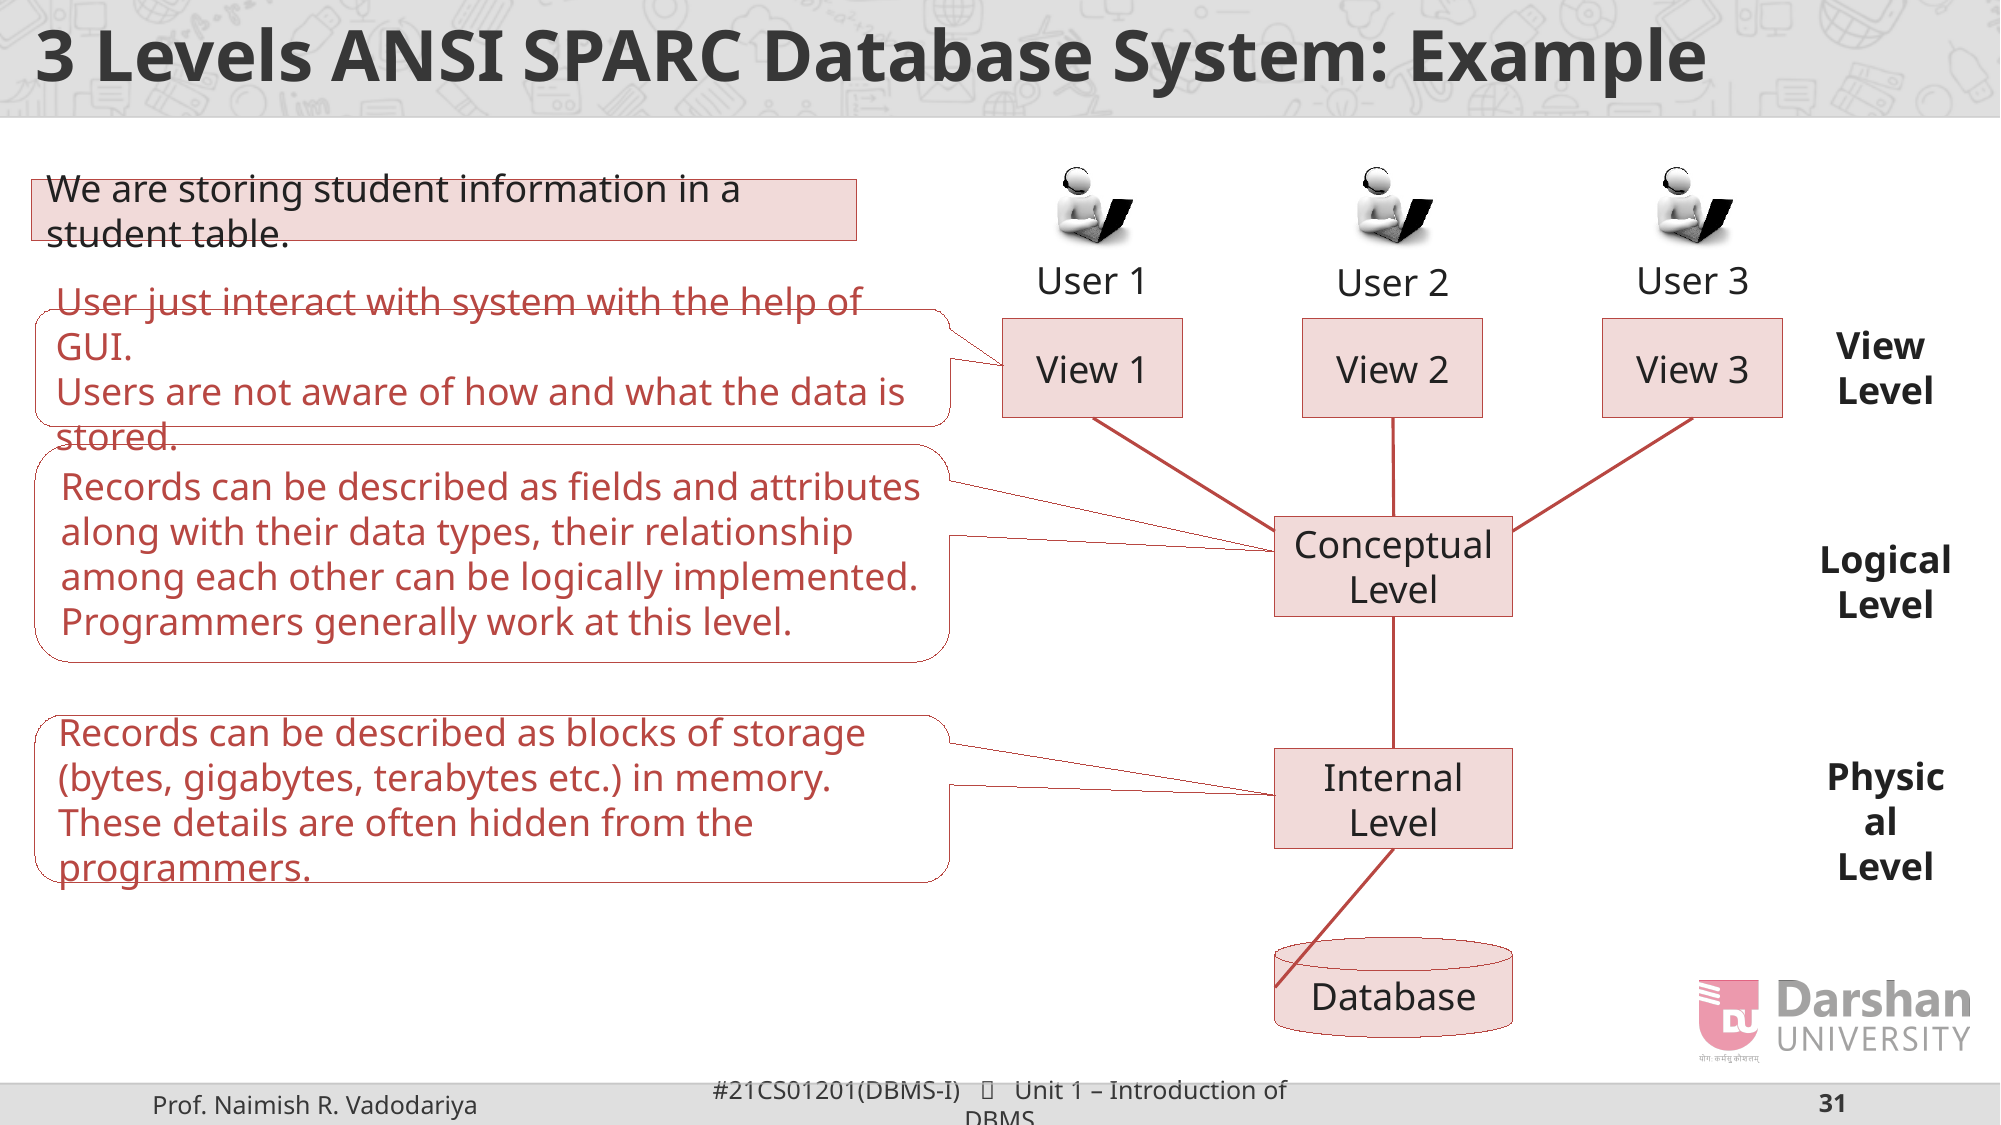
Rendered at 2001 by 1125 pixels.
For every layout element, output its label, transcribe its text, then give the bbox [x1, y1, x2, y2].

text_box Logical Level [1803, 528, 1969, 633]
text_box User just interact with system with the help of GUI. Users are not aware of how and what the data is stored. [35, 309, 1004, 427]
text_box View Level [1803, 314, 1969, 420]
text_box Records can be described as fields and attributes along with their data types, their relationship among each other can be logically implemented. Programmers generally work at this level. [34, 444, 1275, 663]
text_box We are storing student information in a student table. [31, 179, 857, 241]
text_box User 3 [1617, 249, 1768, 310]
title 3 Levels ANSI SPARC Database System: Example [0, 0, 2000, 117]
picture [1649, 162, 1737, 250]
text_box View 3 [1602, 318, 1783, 418]
text_box Records can be described as blocks of storage (bytes, gigabytes, terabytes etc.) in memory. These details are often hidden from the programmers. [34, 715, 1276, 883]
text_box Conceptual Level [1274, 516, 1513, 617]
text_box Database [1274, 937, 1513, 1038]
text_box View 1 [1002, 318, 1183, 418]
text_box Internal Level [1274, 748, 1513, 849]
picture [1049, 162, 1137, 250]
text_box Physical Level [1803, 745, 1969, 896]
text_box View 2 [1302, 318, 1483, 418]
text_box User 1 [1017, 249, 1168, 310]
text_box User 2 [1317, 251, 1468, 312]
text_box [1093, 418, 1275, 532]
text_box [1512, 418, 1694, 532]
picture [1349, 162, 1437, 250]
